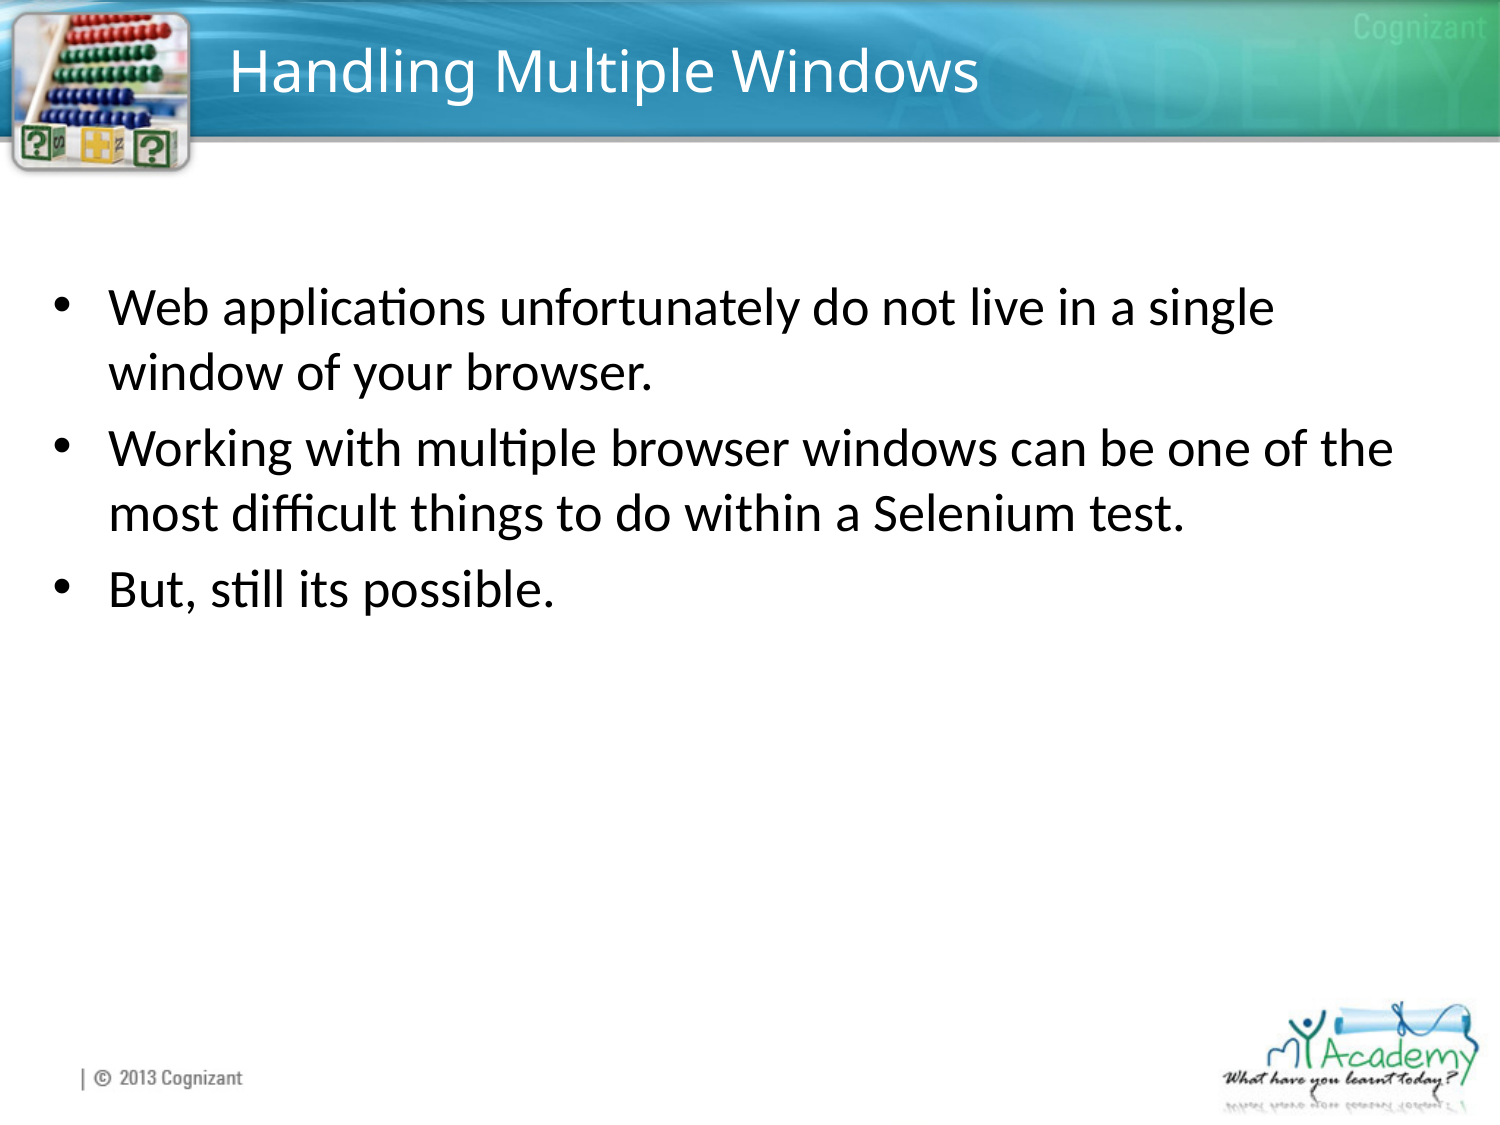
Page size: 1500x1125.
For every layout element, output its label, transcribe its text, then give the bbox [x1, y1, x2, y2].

title Handling Multiple Windows [213, 0, 1500, 163]
list Web applications unfortunately do not live in a single window of your browser. Working with multiple browser windows can be one of the most difficult things to do within a Selenium test. But, still its possible. [37, 263, 1463, 1076]
picture [0, 0, 1500, 1125]
